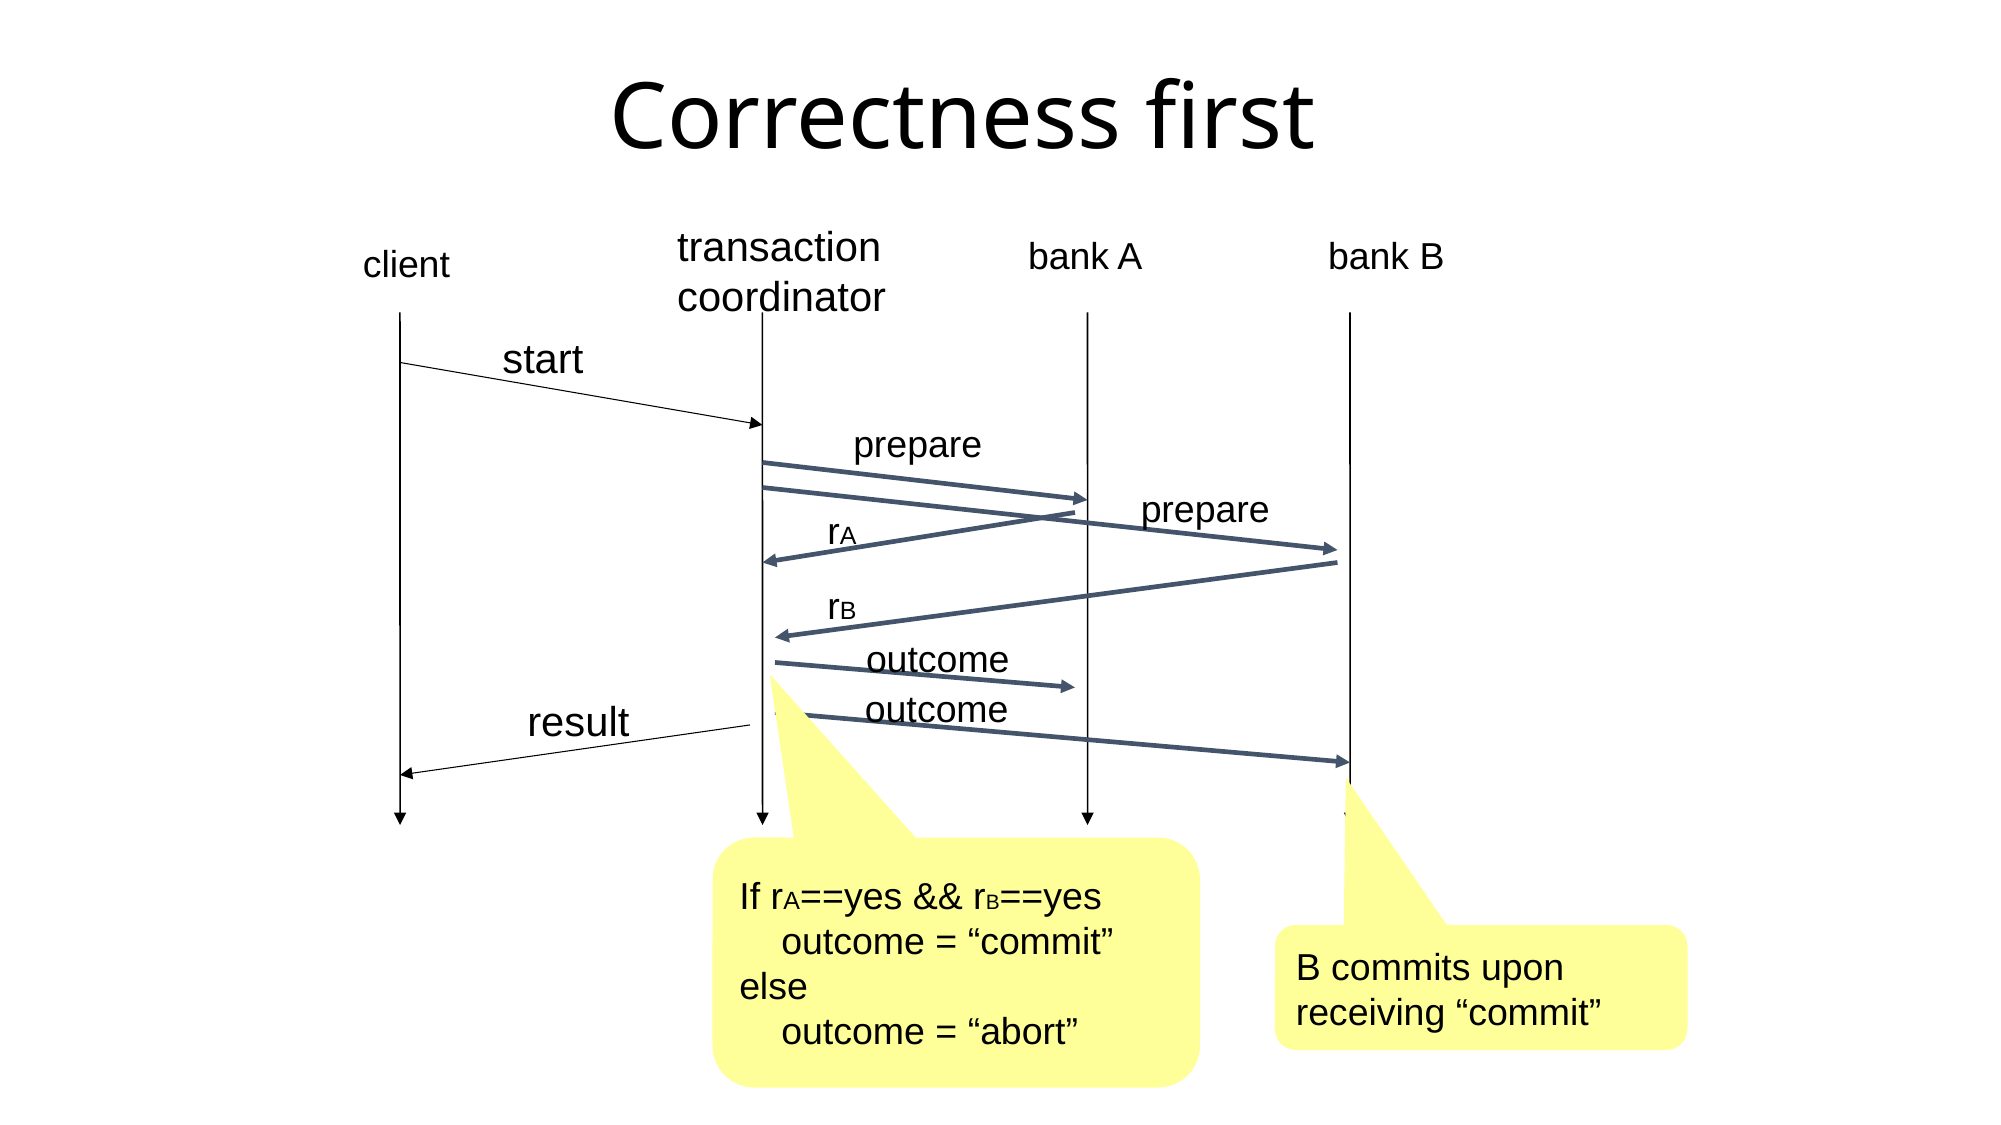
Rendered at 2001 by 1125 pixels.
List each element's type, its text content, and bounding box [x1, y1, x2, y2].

text_box outcome [850, 677, 1024, 738]
text_box [852, 473, 1088, 505]
text_box [774, 629, 812, 642]
text_box [762, 554, 812, 567]
text_box prepare [1126, 477, 1285, 537]
text_box rA [812, 499, 872, 560]
text_box bank A [1013, 224, 1158, 285]
text_box [1081, 740, 1094, 826]
text_box If rA==yes && rB==yes outcome = “commit” else outcome = “abort” [712, 674, 1201, 1088]
text_box bank B [1313, 224, 1460, 285]
text_box B commits upon receiving “commit” [1274, 777, 1688, 1051]
text_box start [487, 324, 599, 390]
text_box [756, 563, 769, 826]
text_box [1025, 680, 1075, 693]
text_box client [348, 232, 466, 293]
text_box [1024, 734, 1351, 768]
text_box transaction coordinator [662, 212, 902, 328]
text_box [393, 775, 407, 826]
text_box [399, 753, 555, 780]
text_box result [512, 687, 645, 753]
text_box [558, 390, 763, 429]
text_box prepare [838, 412, 998, 473]
title Correctness first [324, 24, 1600, 213]
text_box [1216, 537, 1338, 555]
text_box outcome [851, 627, 1025, 687]
text_box rB [812, 574, 872, 635]
